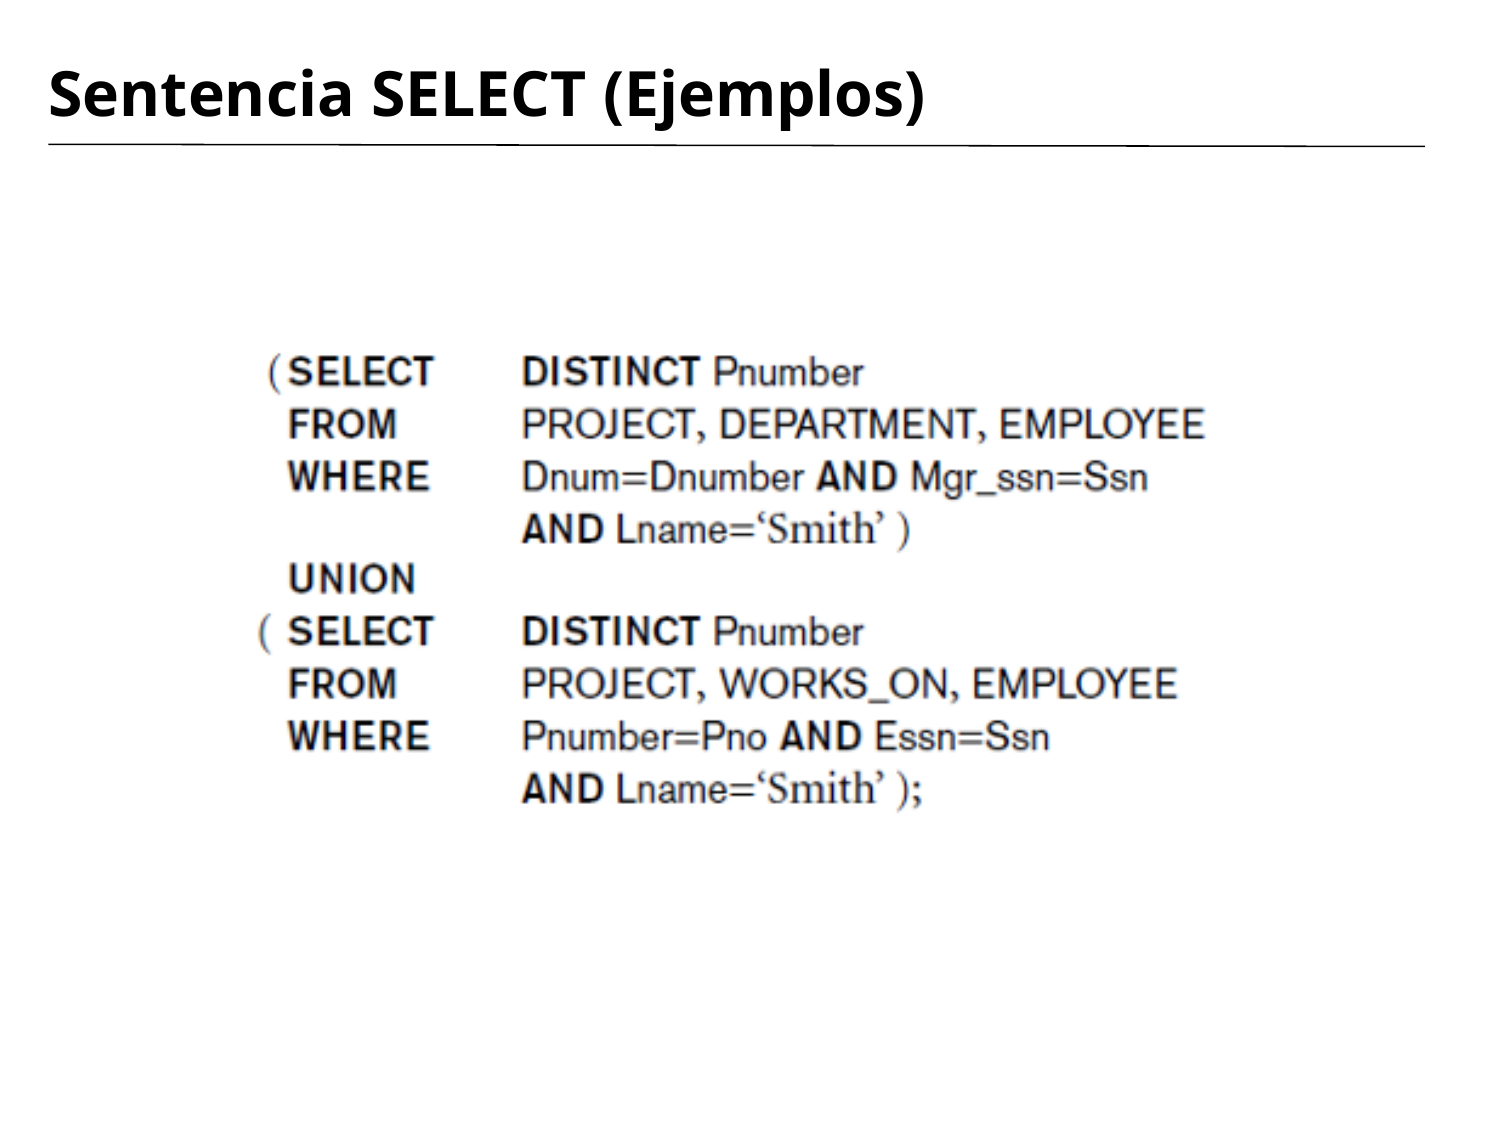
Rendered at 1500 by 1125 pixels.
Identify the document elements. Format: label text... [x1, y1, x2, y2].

picture [242, 325, 1258, 834]
title Sentencia SELECT (Ejemplos) [33, 32, 1384, 145]
